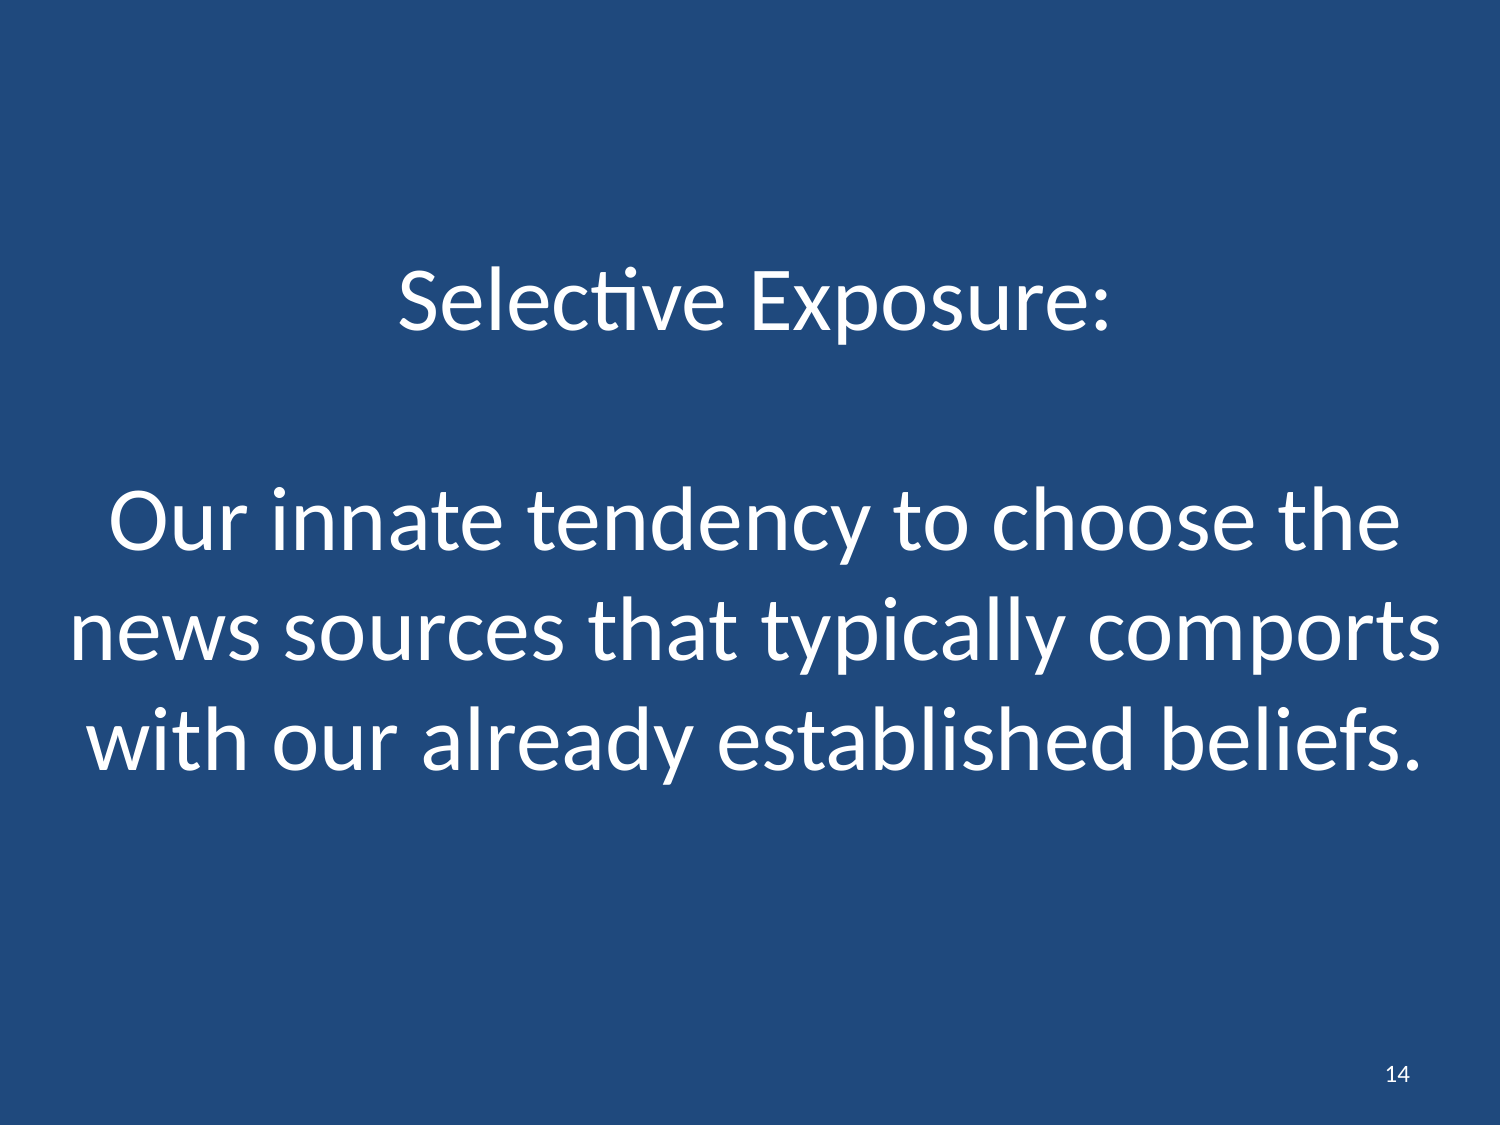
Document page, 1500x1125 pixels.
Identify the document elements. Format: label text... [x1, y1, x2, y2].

slide_number 14 [1074, 1042, 1425, 1103]
title Selective Exposure: Our innate tendency to choose the news sources that typically comports with our already established beliefs. [37, 37, 1475, 1100]
